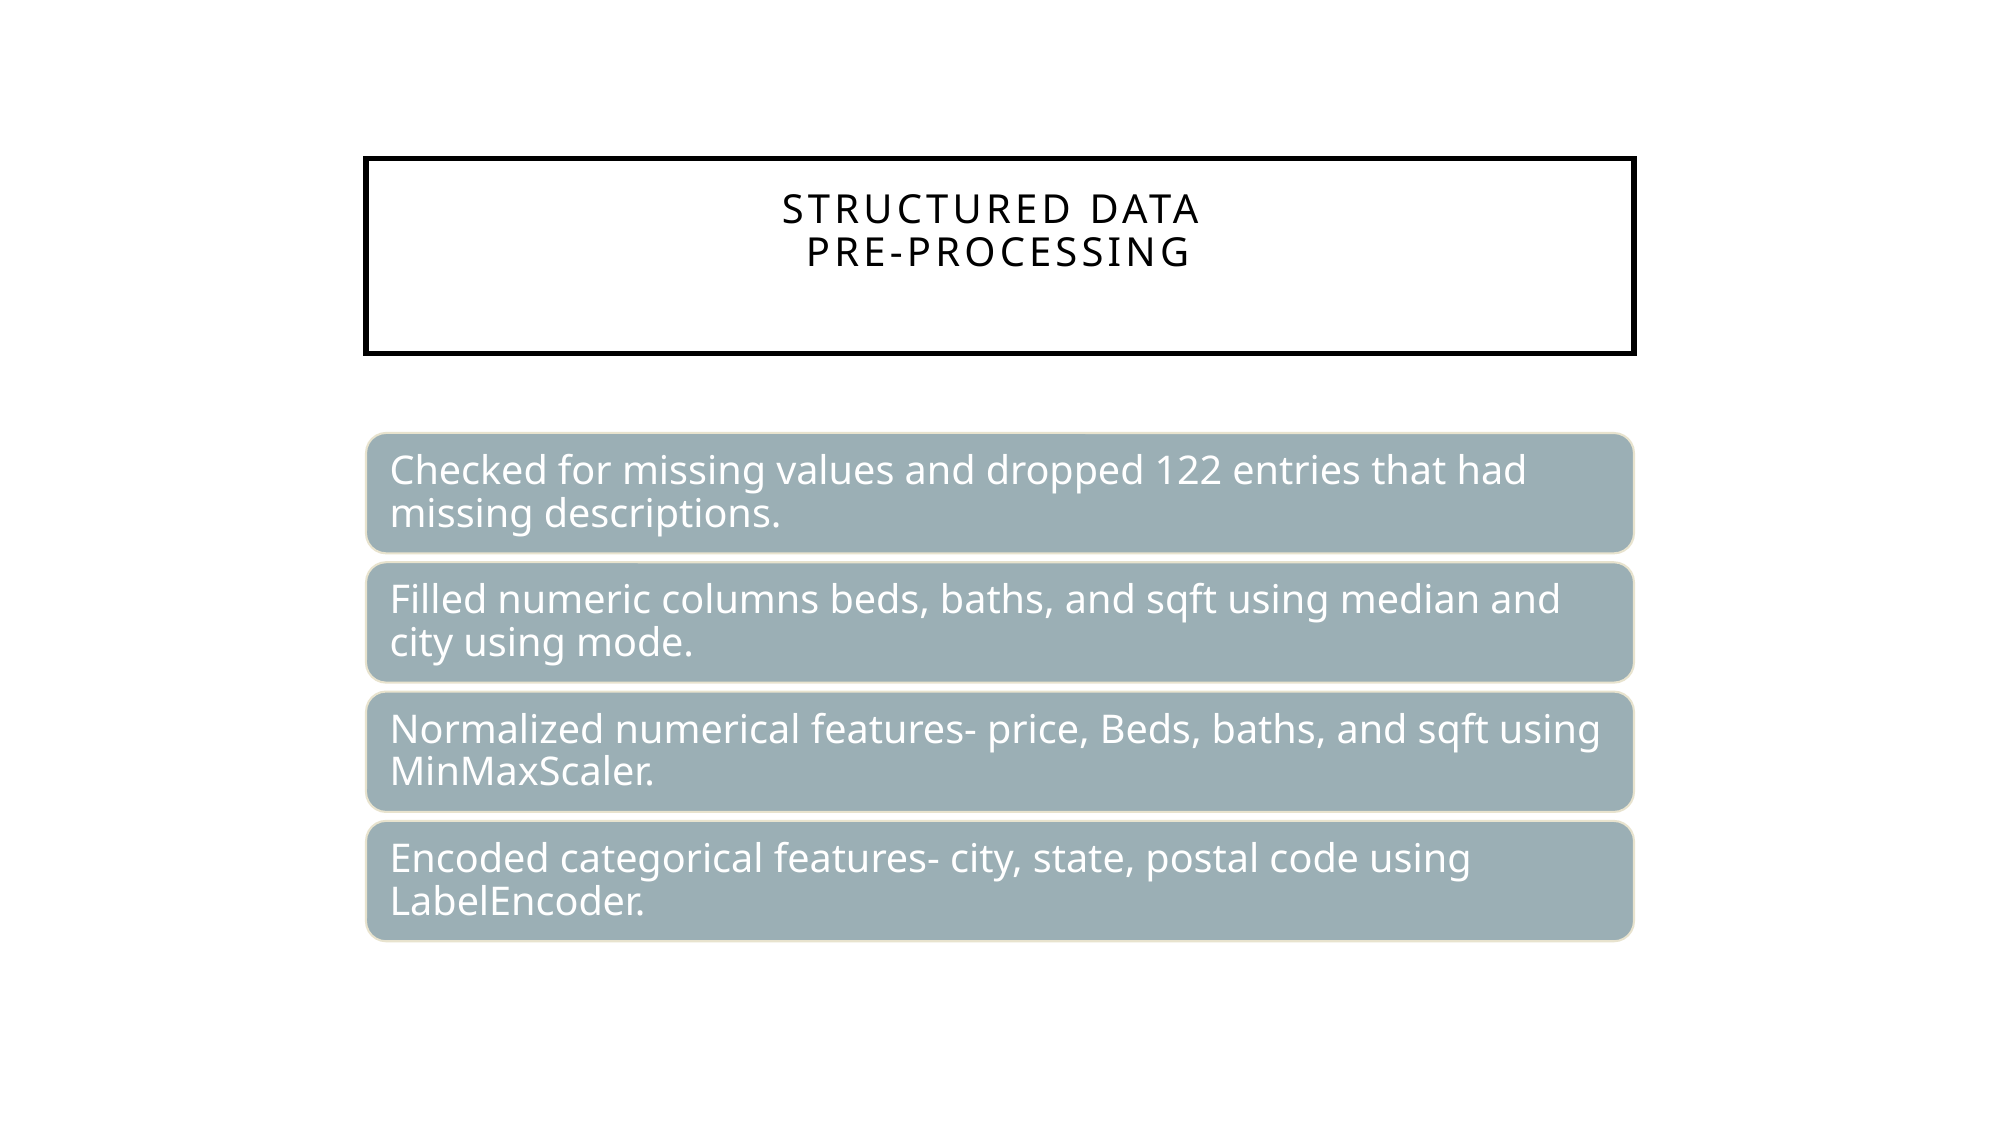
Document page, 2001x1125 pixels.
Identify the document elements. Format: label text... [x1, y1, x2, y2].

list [365, 432, 1634, 942]
title Structured Data Pre-Processing [363, 156, 1637, 356]
